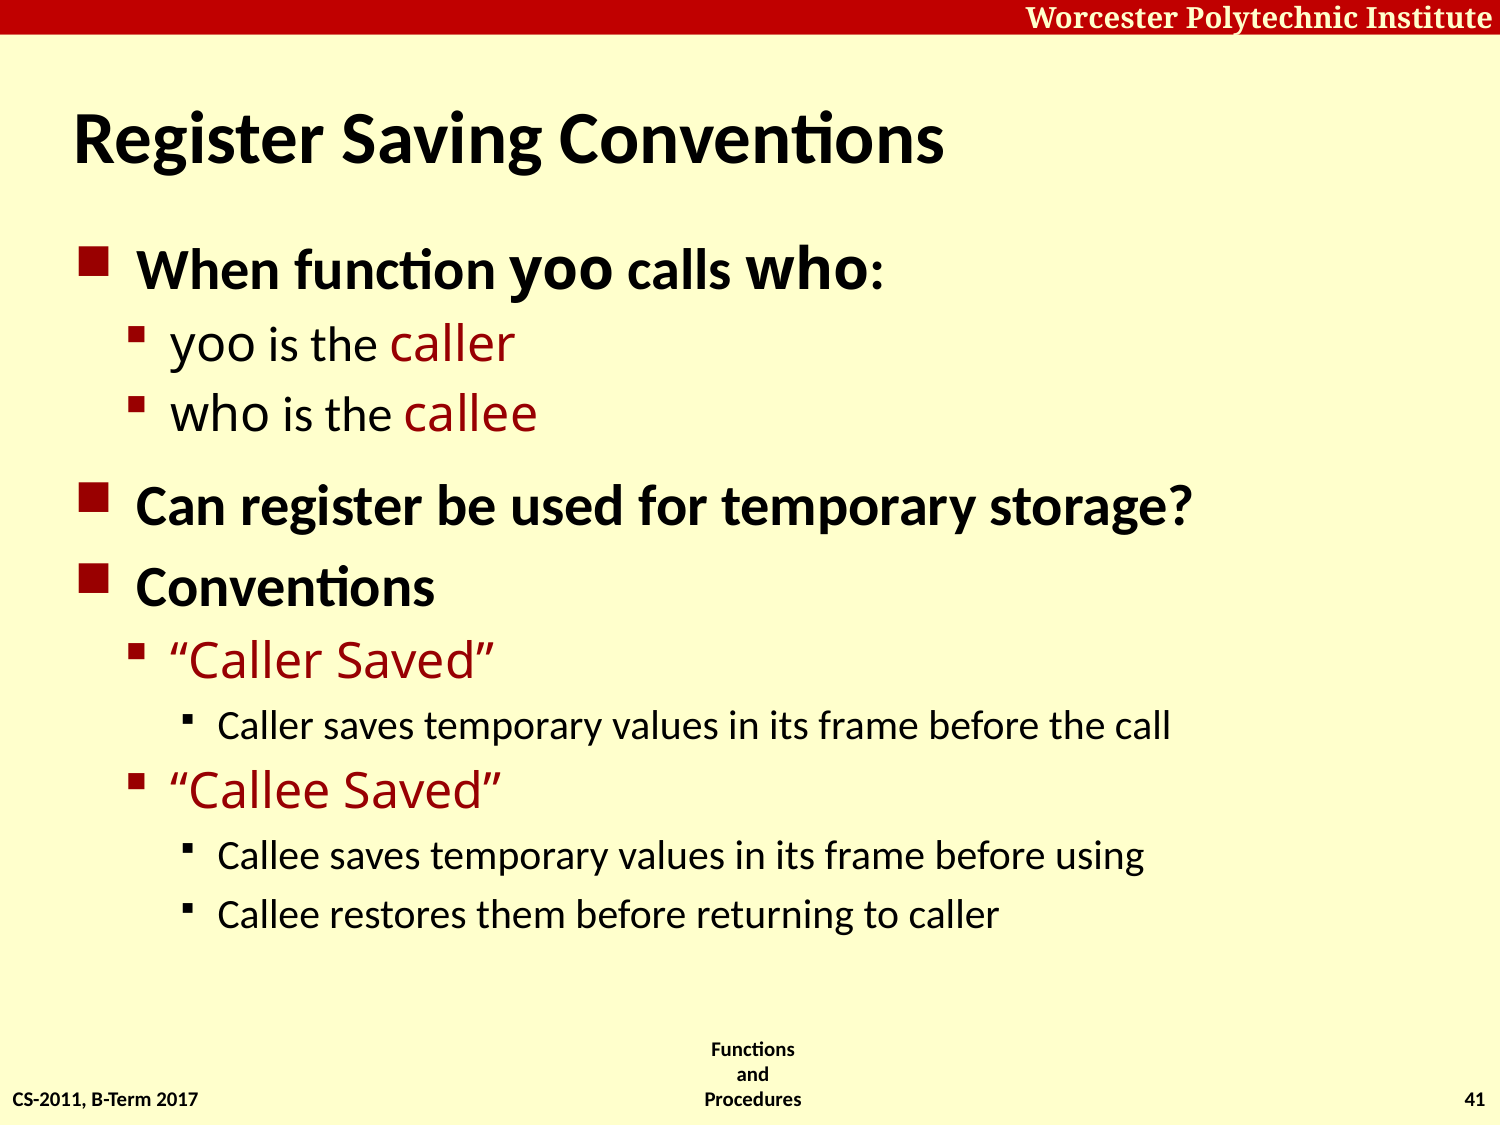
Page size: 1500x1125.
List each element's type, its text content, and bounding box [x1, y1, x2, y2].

footer Functions and Procedures [691, 1084, 809, 1111]
title Register Saving Conventions [58, 71, 1305, 197]
slide_number 41 [1460, 1085, 1486, 1111]
list When function yoo calls who: yoo is the caller who is the callee Can register be used for temporary storage? Conventions “Caller Saved” Caller saves temporary values in its frame before the call “Callee Saved” Callee saves temporary values in its frame before using Callee restores them before returning to caller [64, 223, 1361, 1040]
slide_number CS-2011, B-Term 2017 [12, 1085, 205, 1111]
